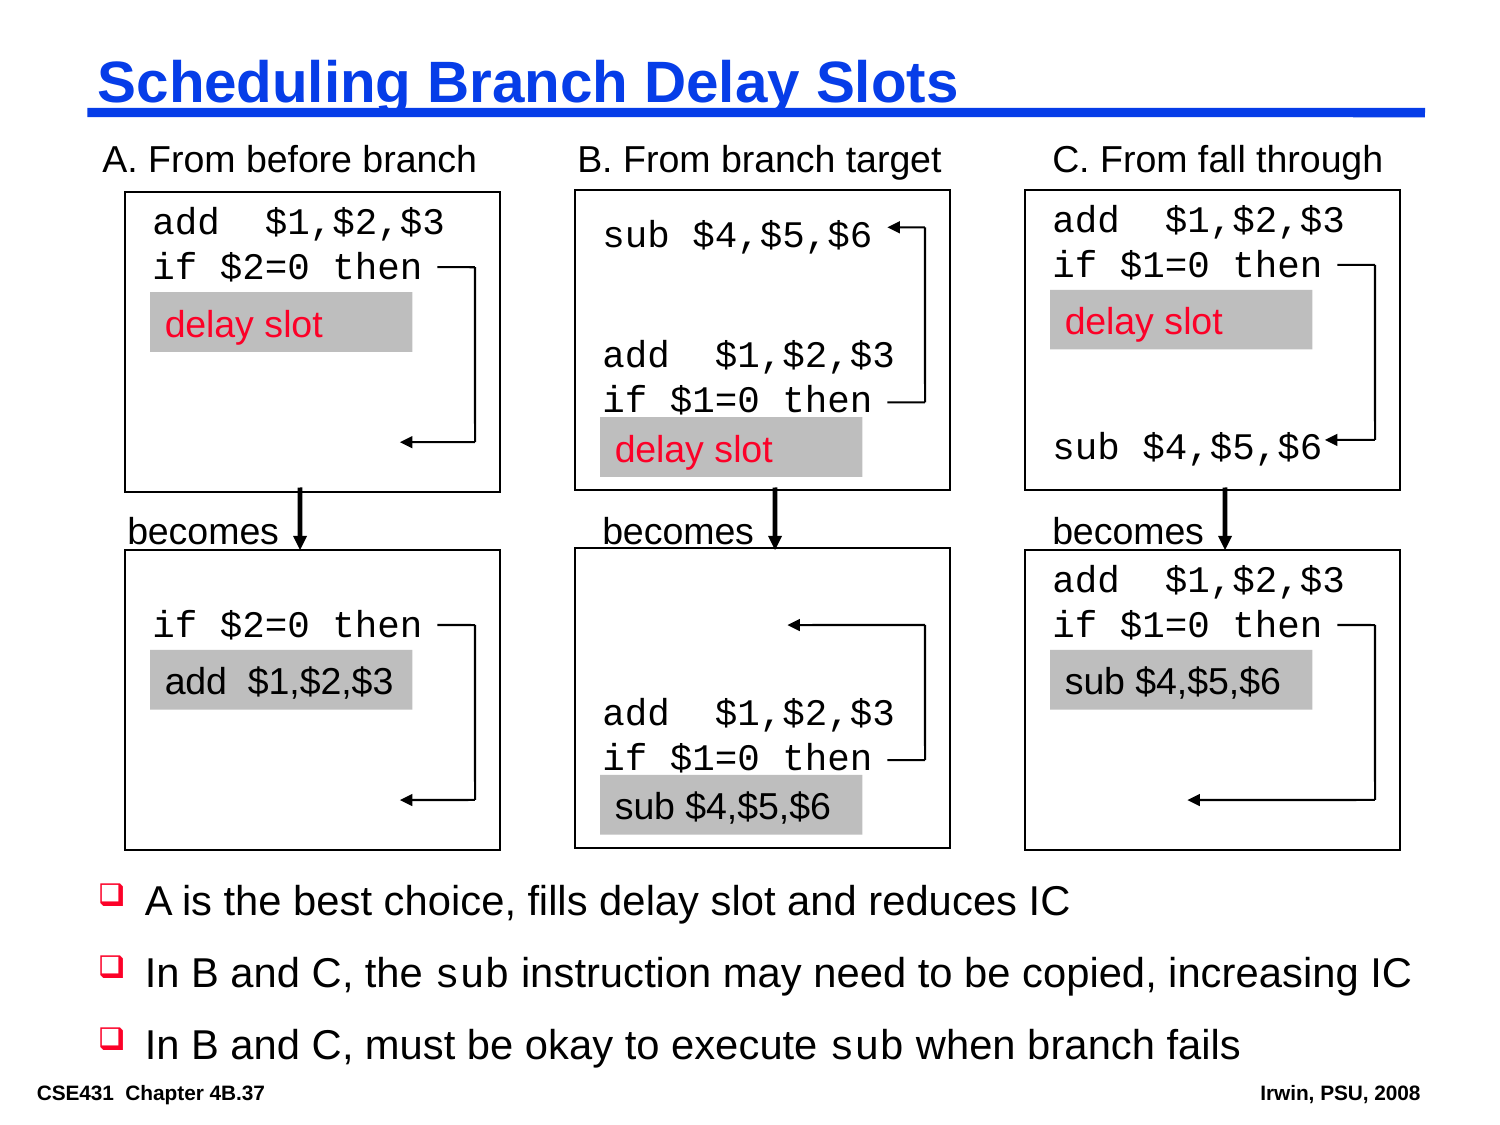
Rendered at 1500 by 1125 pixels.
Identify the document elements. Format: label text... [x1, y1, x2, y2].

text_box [574, 547, 951, 848]
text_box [1024, 547, 1401, 851]
text_box add $1,$2,$3 if $2=0 then [137, 189, 475, 295]
text_box sub $4,$5,$6 [1037, 414, 1375, 475]
text_box B. From branch target [562, 127, 975, 188]
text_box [1037, 487, 1226, 546]
text_box [399, 436, 475, 449]
text_box delay slot [150, 292, 413, 352]
text_box [574, 189, 950, 490]
text_box [124, 192, 500, 493]
text_box delay slot [1050, 289, 1313, 350]
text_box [112, 487, 301, 560]
title Scheduling Branch Delay Slots [86, 49, 1426, 120]
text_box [587, 487, 776, 546]
text_box add $1,$2,$3 if $1=0 then [1037, 187, 1375, 292]
list A is the best choice, fills delay slot and reduces IC In B and C, the sub instruction may need to be copied, increasing IC In B and C, must be okay to execute sub when branch fails [86, 874, 1426, 1065]
text_box [1024, 189, 1400, 490]
text_box A. From before branch [87, 127, 513, 188]
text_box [124, 547, 501, 851]
text_box delay slot [600, 417, 863, 477]
text_box sub $4,$5,$6 [587, 202, 925, 262]
text_box add $1,$2,$3 if $1=0 then [587, 322, 925, 428]
text_box C. From fall through [1037, 127, 1425, 188]
